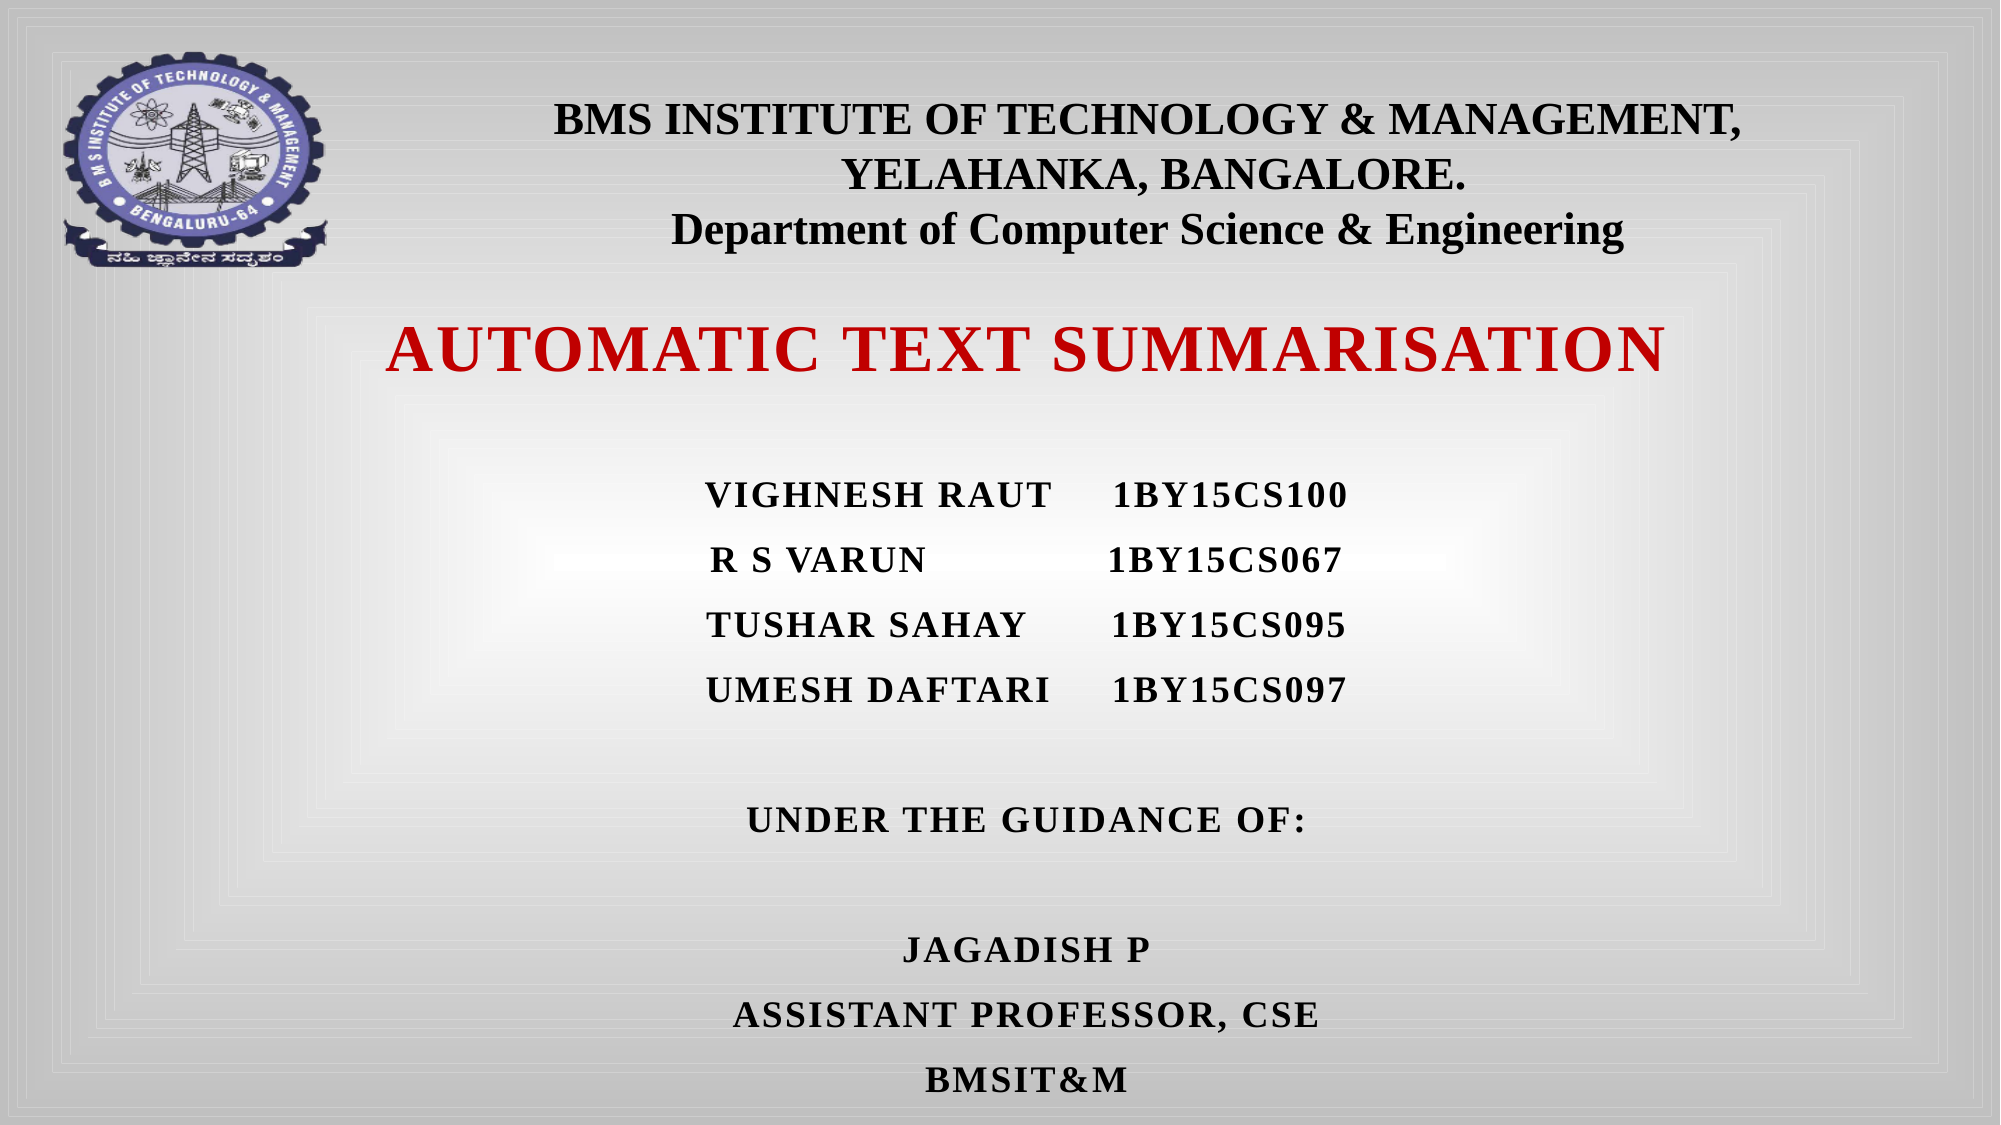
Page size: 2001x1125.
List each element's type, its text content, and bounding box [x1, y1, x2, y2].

picture [63, 51, 328, 268]
subtitle AutomaTIC TEXT SUMMARISATION Vighnesh Raut 1by15cs100 r s varun 1by15cs067 tushar sahay 1by15cs095 umesh daftari 1by15cs097 Under the guidance of: Jagadish p Assistant professor, CSE BMSIT&m [197, 297, 1856, 1117]
text_box BMS INSTITUTE OF TECHNOLOGY & MANAGEMENT, YELAHANKA, BANGALORE. Department of Computer Science & Engineering [493, 81, 1802, 316]
